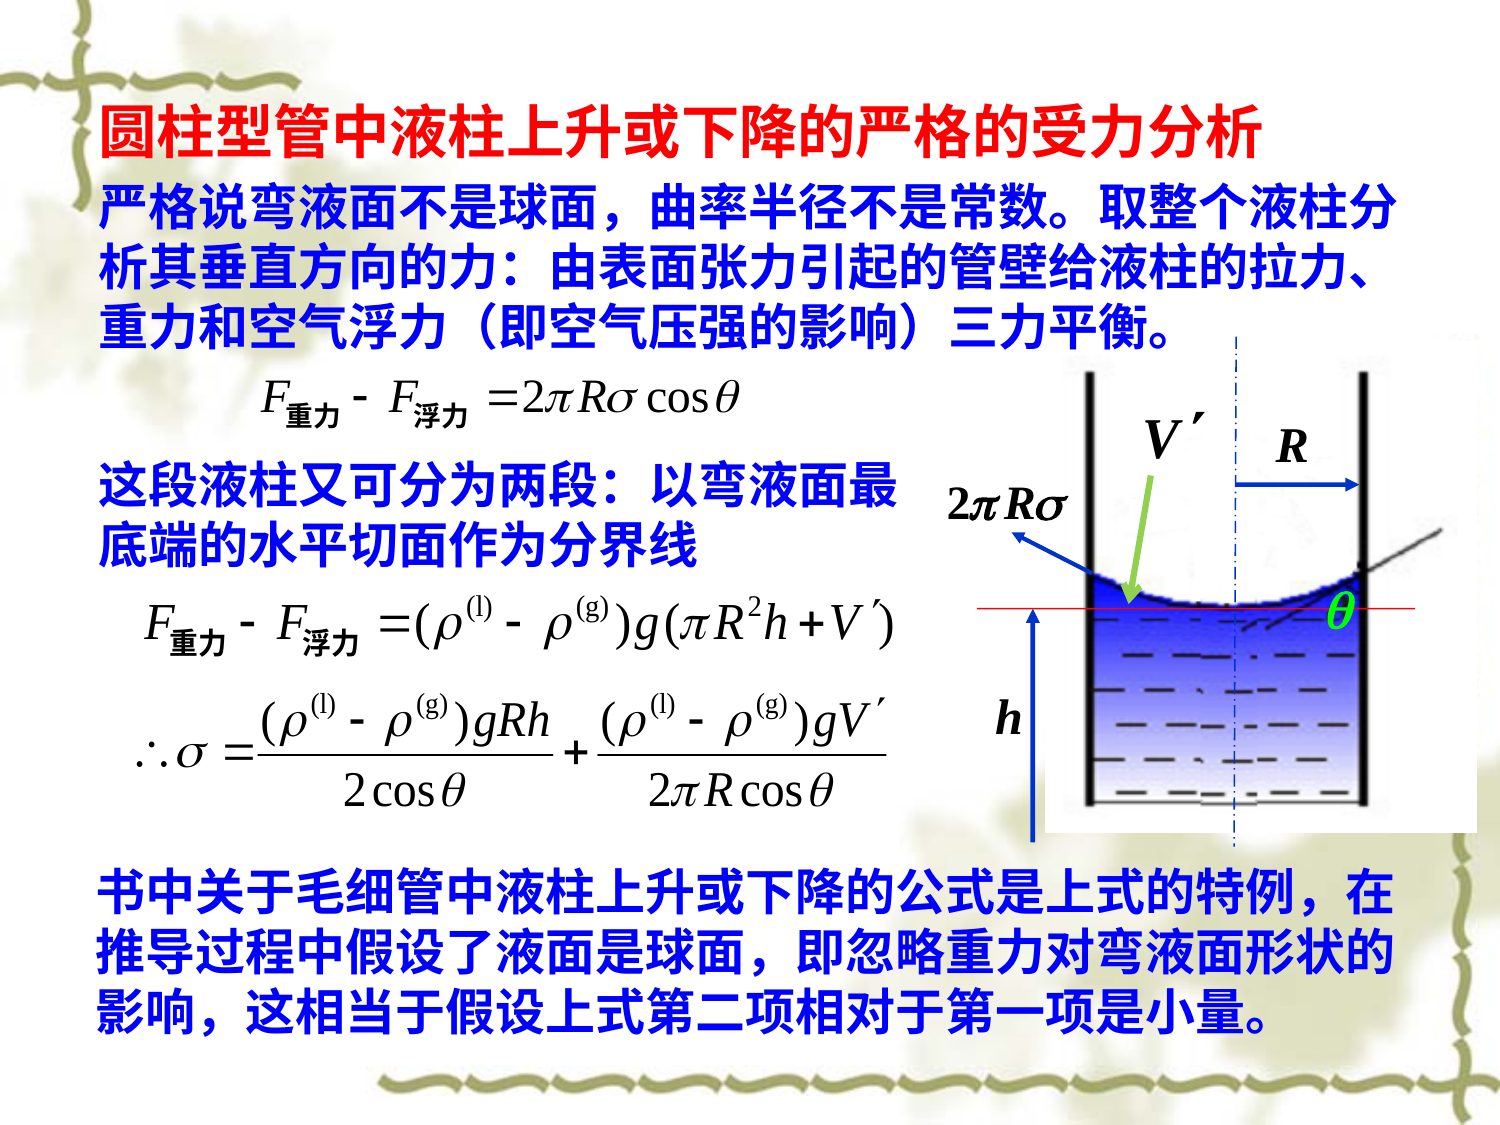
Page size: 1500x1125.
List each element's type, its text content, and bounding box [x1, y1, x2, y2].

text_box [131, 679, 897, 818]
picture [0, 0, 1500, 1125]
text_box 严格说弯液面不是球面，曲率半径不是常数。取整个液柱分析其垂直方向的力：由表面张力引起的管壁给液柱的拉力、重力和空气浮力（即空气压强的影响）三力平衡。 [83, 168, 1445, 364]
text_box 圆柱型管中液柱上升或下降的严格的受力分析 [83, 87, 1441, 173]
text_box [135, 582, 902, 670]
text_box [939, 336, 1477, 847]
text_box 书中关于毛细管中液柱上升或下降的公式是上式的特例，在推导过程中假设了液面是球面，即忽略重力对弯液面形状的影响，这相当于假设上式第二项相对于第一项是小量。 [80, 853, 1445, 1049]
text_box 这段液柱又可分为两段：以弯液面最底端的水平切面作为分界线 [83, 445, 934, 581]
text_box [251, 364, 752, 441]
